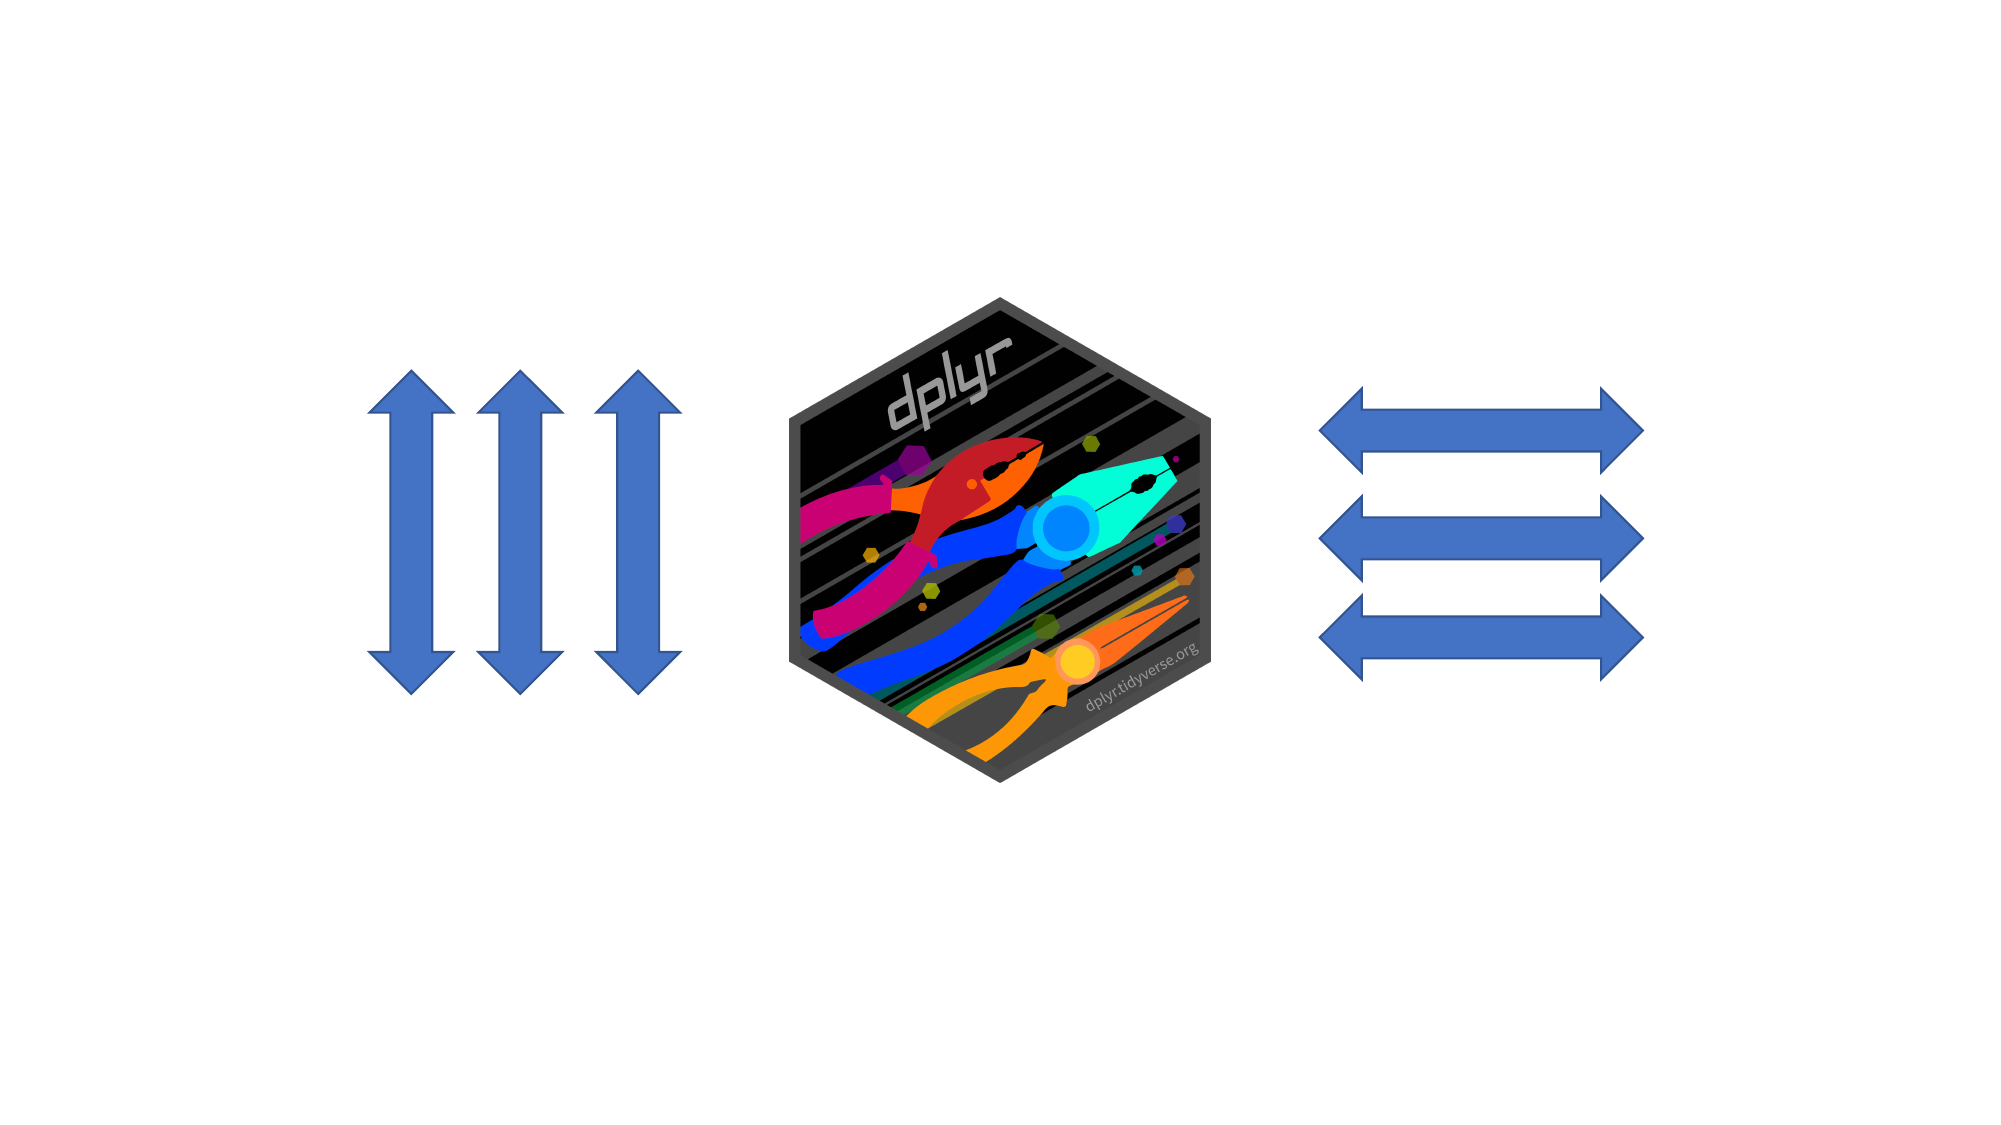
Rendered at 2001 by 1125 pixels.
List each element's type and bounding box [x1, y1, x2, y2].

picture [789, 297, 1211, 783]
text_box [1318, 493, 1645, 583]
text_box [366, 369, 456, 696]
text_box [1318, 386, 1645, 475]
text_box [593, 369, 683, 696]
text_box [475, 369, 565, 696]
text_box [1318, 593, 1645, 682]
